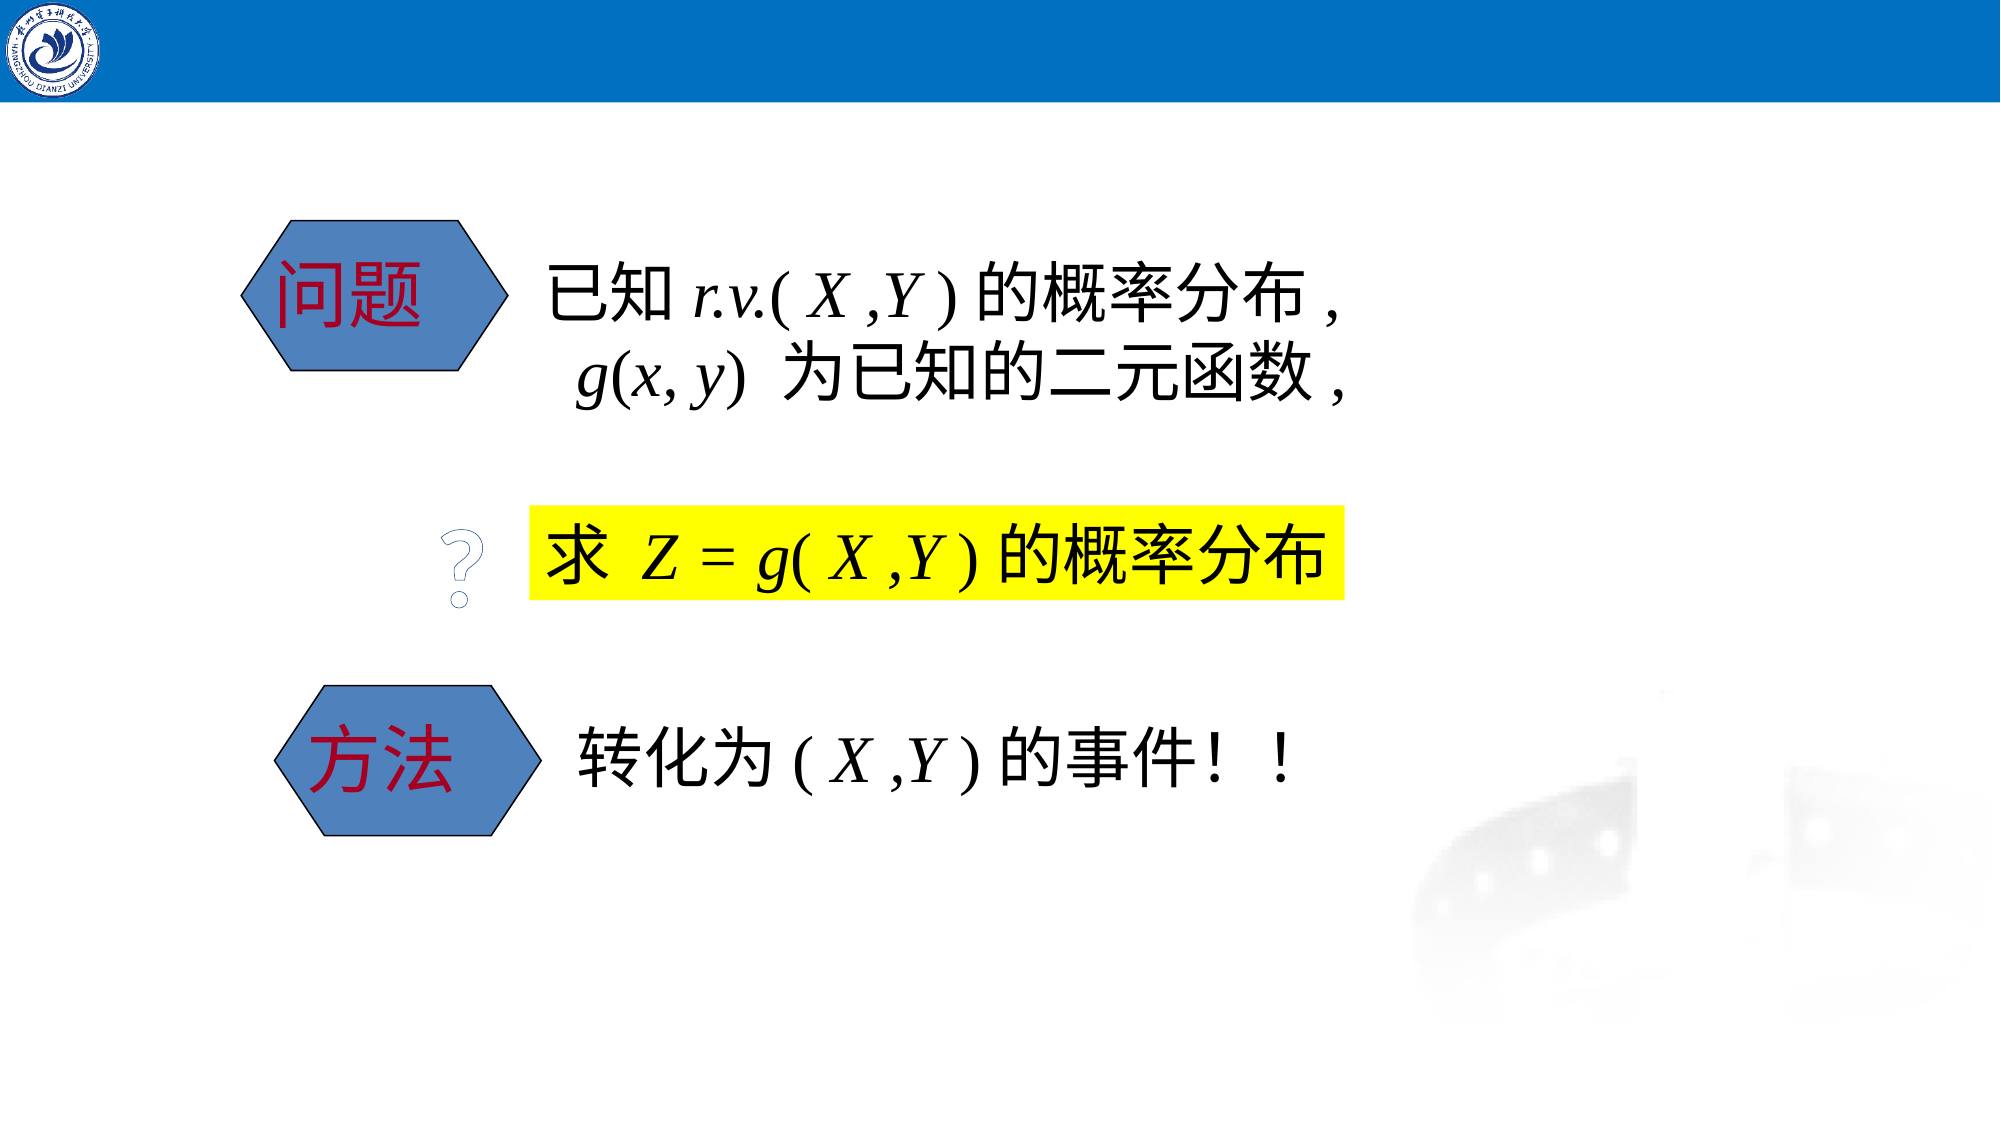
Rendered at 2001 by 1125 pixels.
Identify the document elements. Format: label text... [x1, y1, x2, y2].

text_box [240, 220, 509, 371]
text_box 转化为( X ,Y )的事件！！ [561, 708, 1347, 803]
text_box ? [420, 487, 503, 638]
text_box 已知r.v.( X ,Y )的概率分布, g(x, y) 为已知的二元函数, [528, 242, 1379, 418]
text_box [274, 685, 542, 836]
text_box 求 Z = g( X ,Y )的概率分布 [529, 505, 1345, 601]
picture [5, 2, 100, 98]
